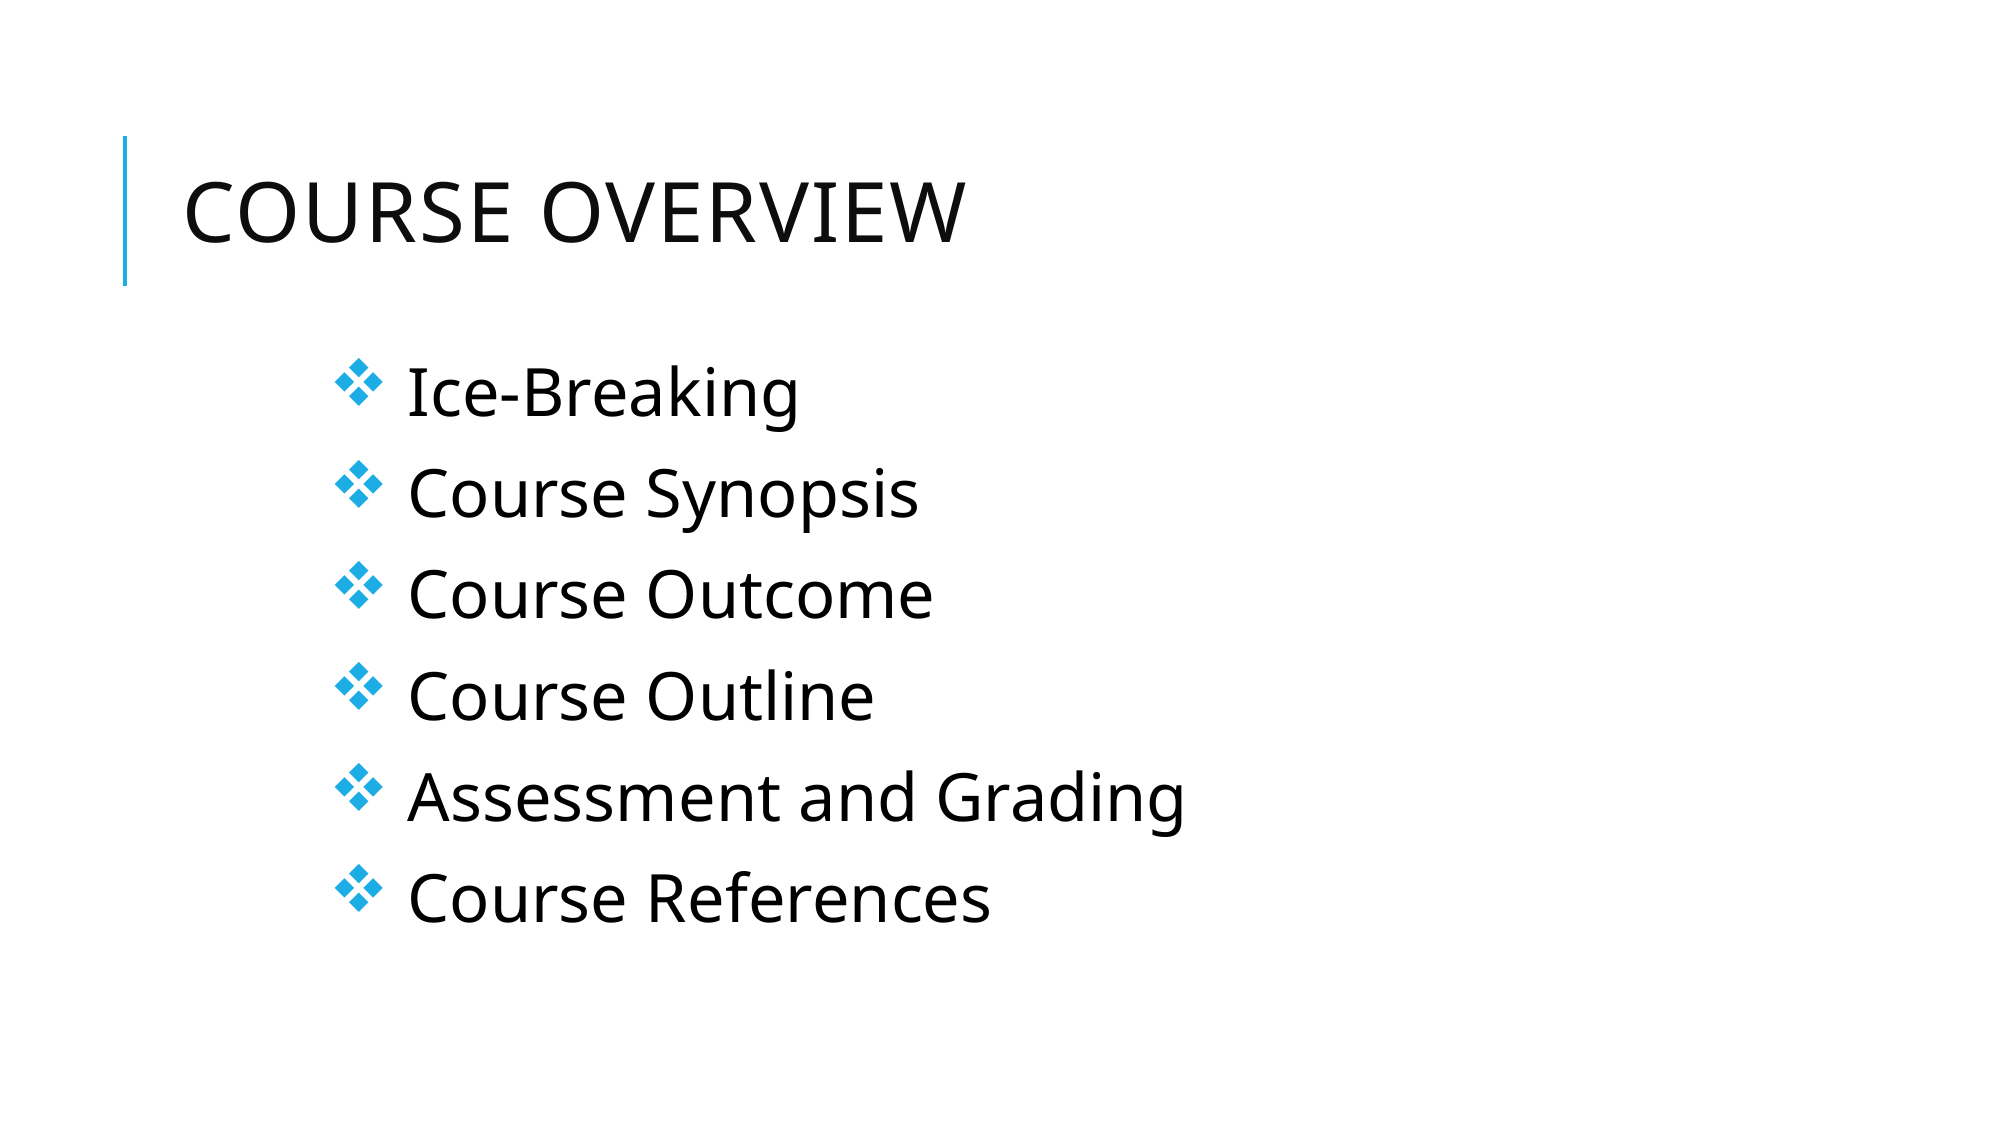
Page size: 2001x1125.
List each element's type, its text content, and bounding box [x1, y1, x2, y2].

list Ice-Breaking Course Synopsis Course Outcome Course Outline Assessment and Grading Course References [322, 351, 1775, 950]
title COURSE OVERVIEW [168, 96, 1763, 342]
